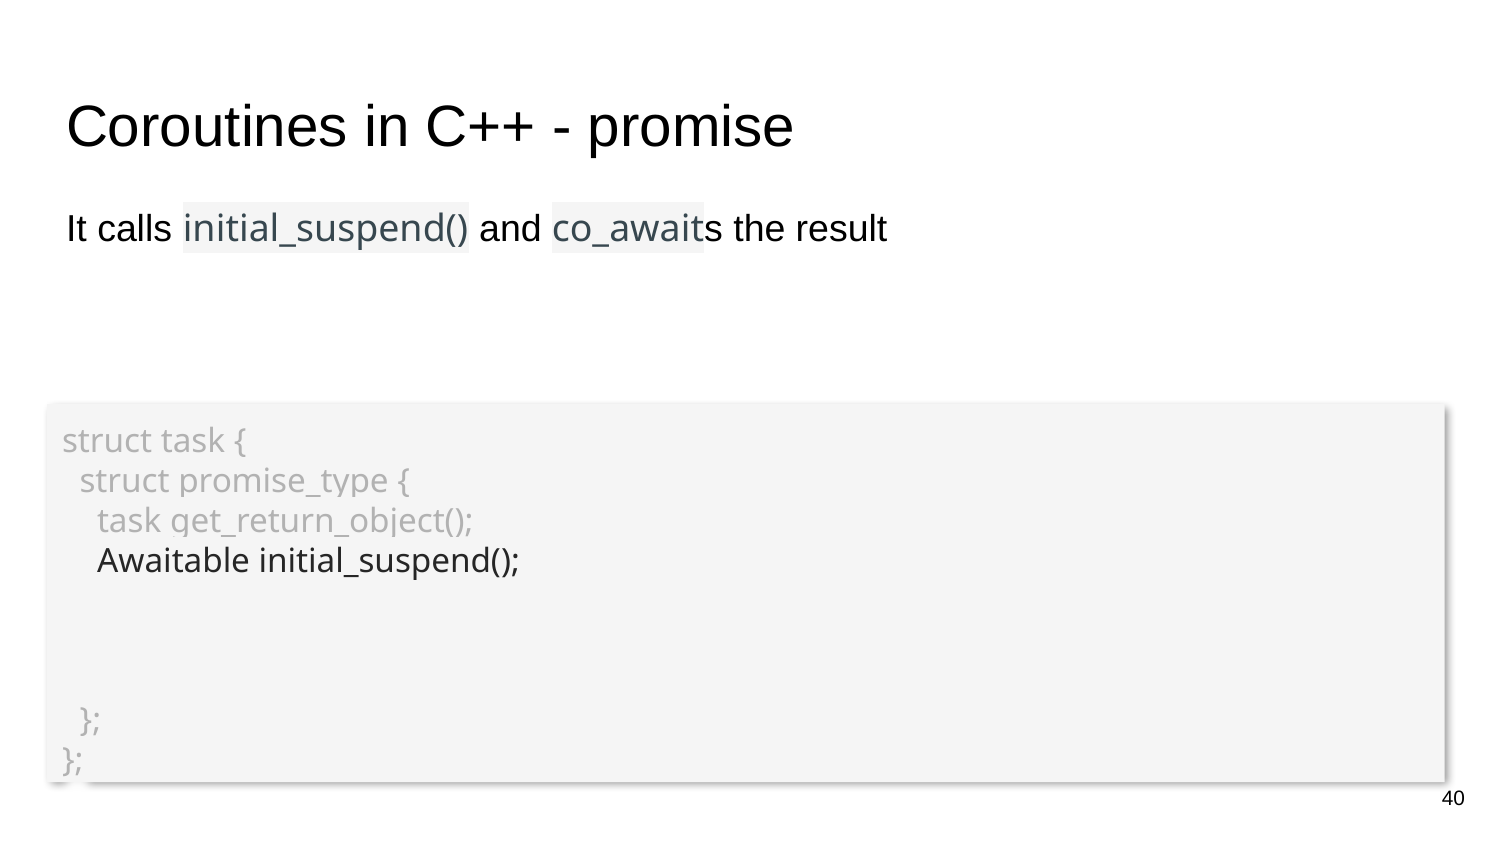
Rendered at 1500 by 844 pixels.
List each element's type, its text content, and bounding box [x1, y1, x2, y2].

text_box struct task { struct promise_type { task get_return_object(); Awaitable initial_suspend(); }; }; [47, 404, 1445, 783]
list It calls initial_suspend() and co_awaits the result [51, 189, 1449, 403]
title Coroutines in C++ - promise [51, 72, 1449, 167]
slide_number 40 [1389, 764, 1480, 830]
